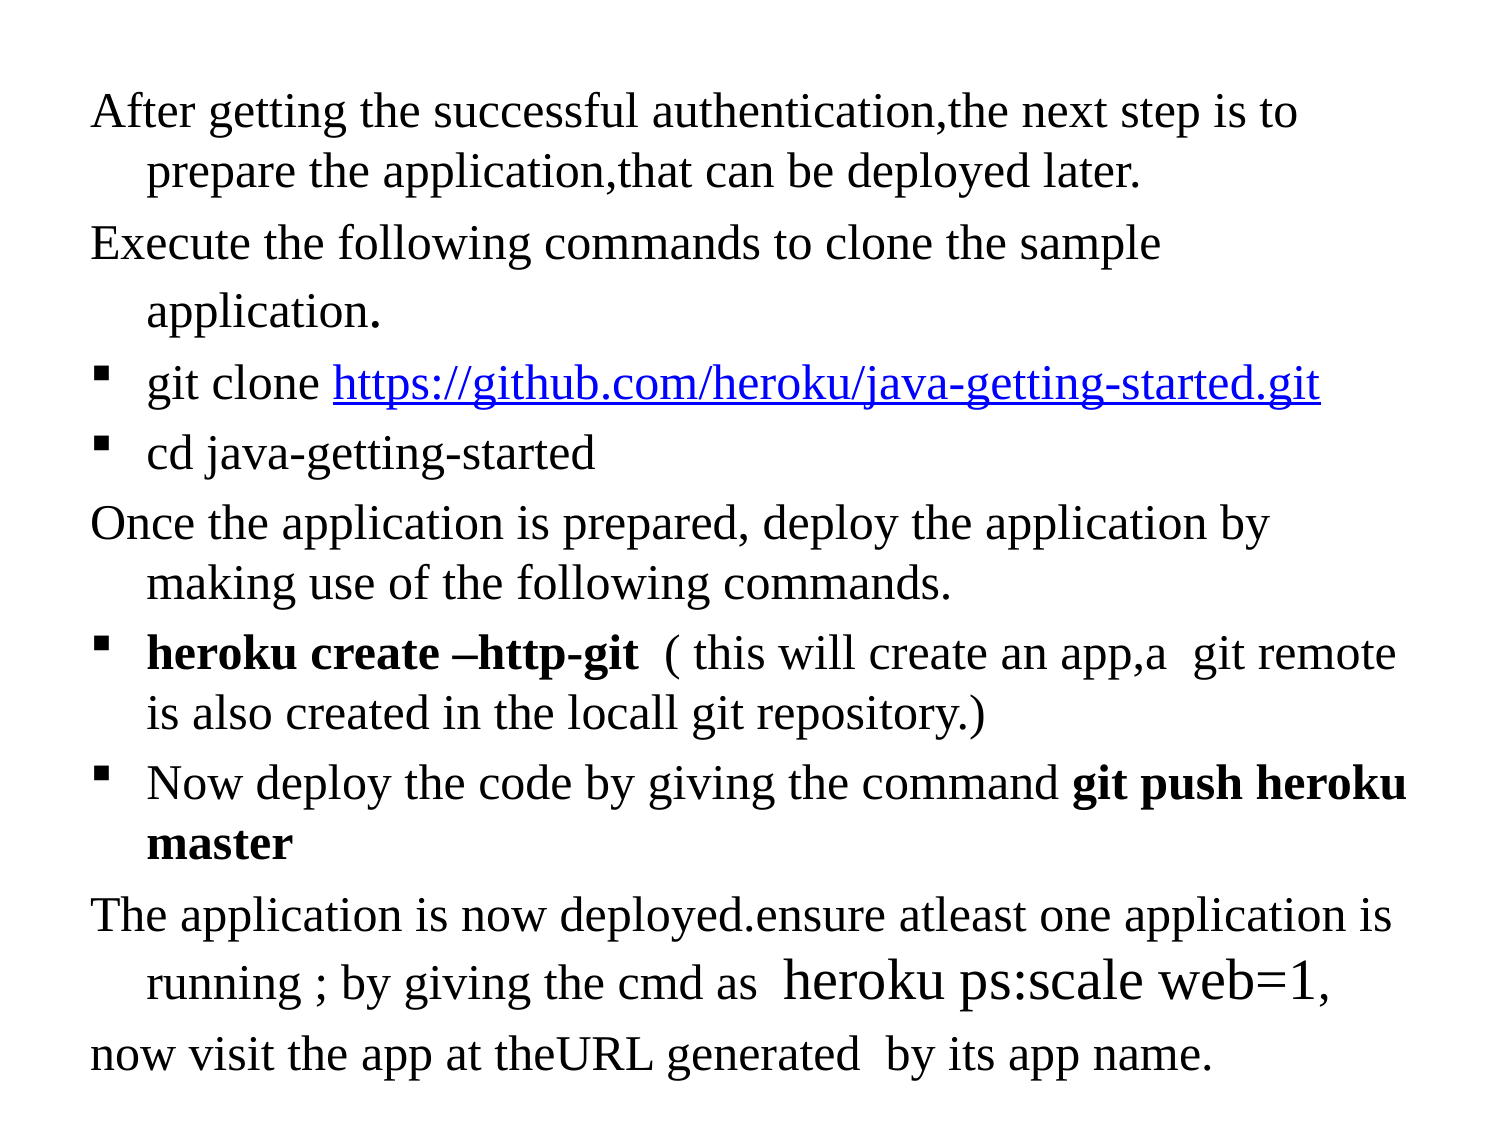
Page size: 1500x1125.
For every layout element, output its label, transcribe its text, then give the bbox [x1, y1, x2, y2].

list After getting the successful authentication,the next step is to prepare the application,that can be deployed later. Execute the following commands to clone the sample application. git clone https://github.com/heroku/java-getting-started.git cd java-getting-started Once the application is prepared, deploy the application by making use of the following commands. heroku create –http-git ( this will create an app,a git remote is also created in the locall git repository.) Now deploy the code by giving the command git push heroku master The application is now deployed.ensure atleast one application is running ; by giving the cmd as heroku ps:scale web=1, now visit the app at theURL generated by its app name. [75, 70, 1425, 1102]
